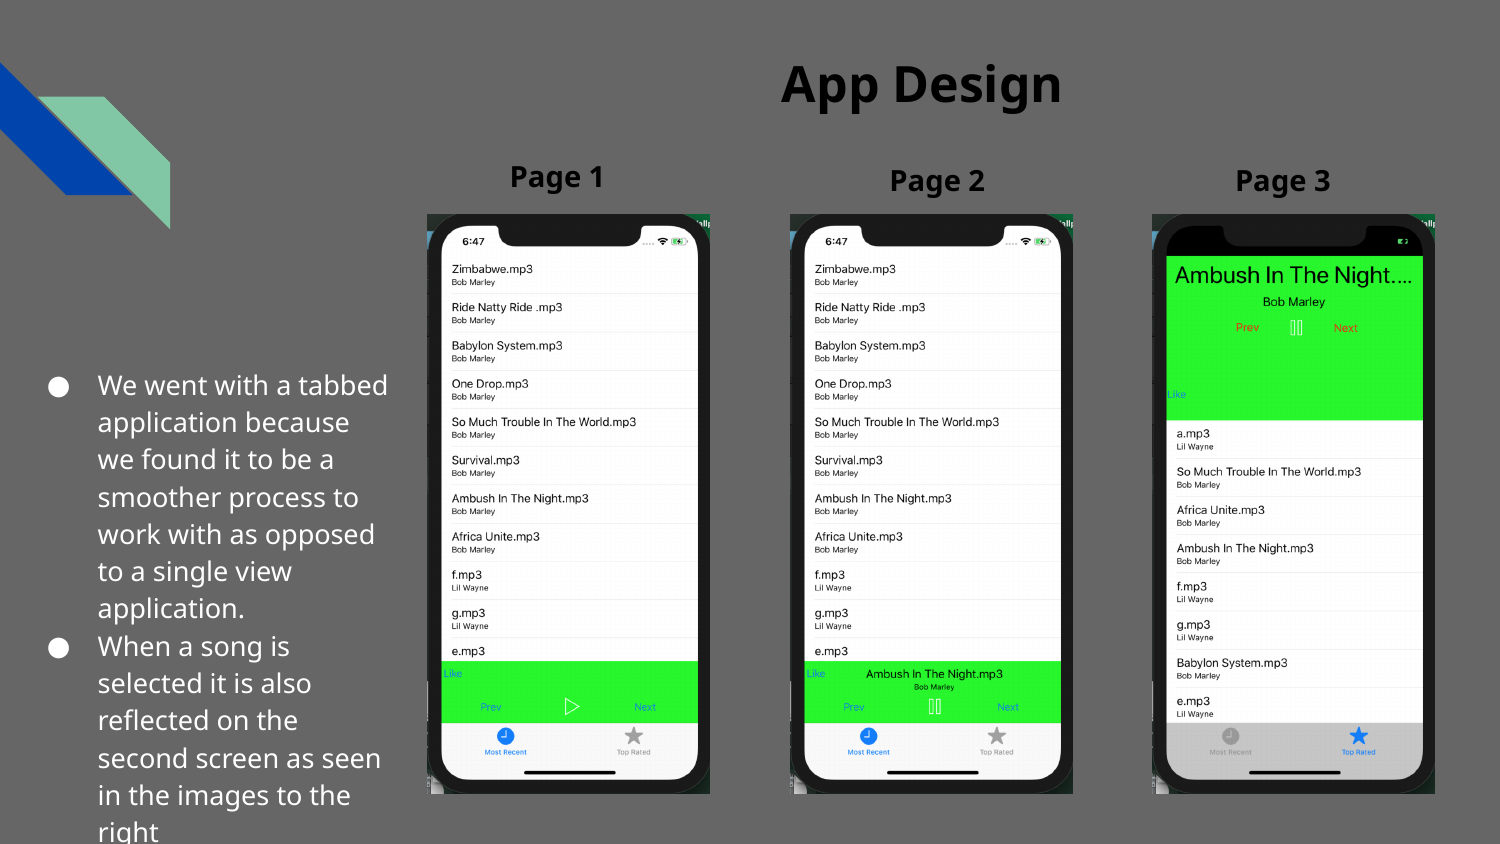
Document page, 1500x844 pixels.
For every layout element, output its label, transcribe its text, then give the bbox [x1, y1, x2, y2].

picture [427, 214, 710, 795]
title App Design [504, 37, 1342, 188]
text_box Page 1 [494, 142, 643, 203]
text_box Page 2 [874, 147, 1013, 199]
text_box Page 3 [1220, 147, 1358, 199]
picture [789, 214, 1073, 795]
picture [1152, 214, 1436, 795]
list We went with a tabbed application because we found it to be a smoother process to work with as opposed to a single view application. When a song is selected it is also reflected on the second screen as seen in the images to the right [7, 348, 409, 772]
